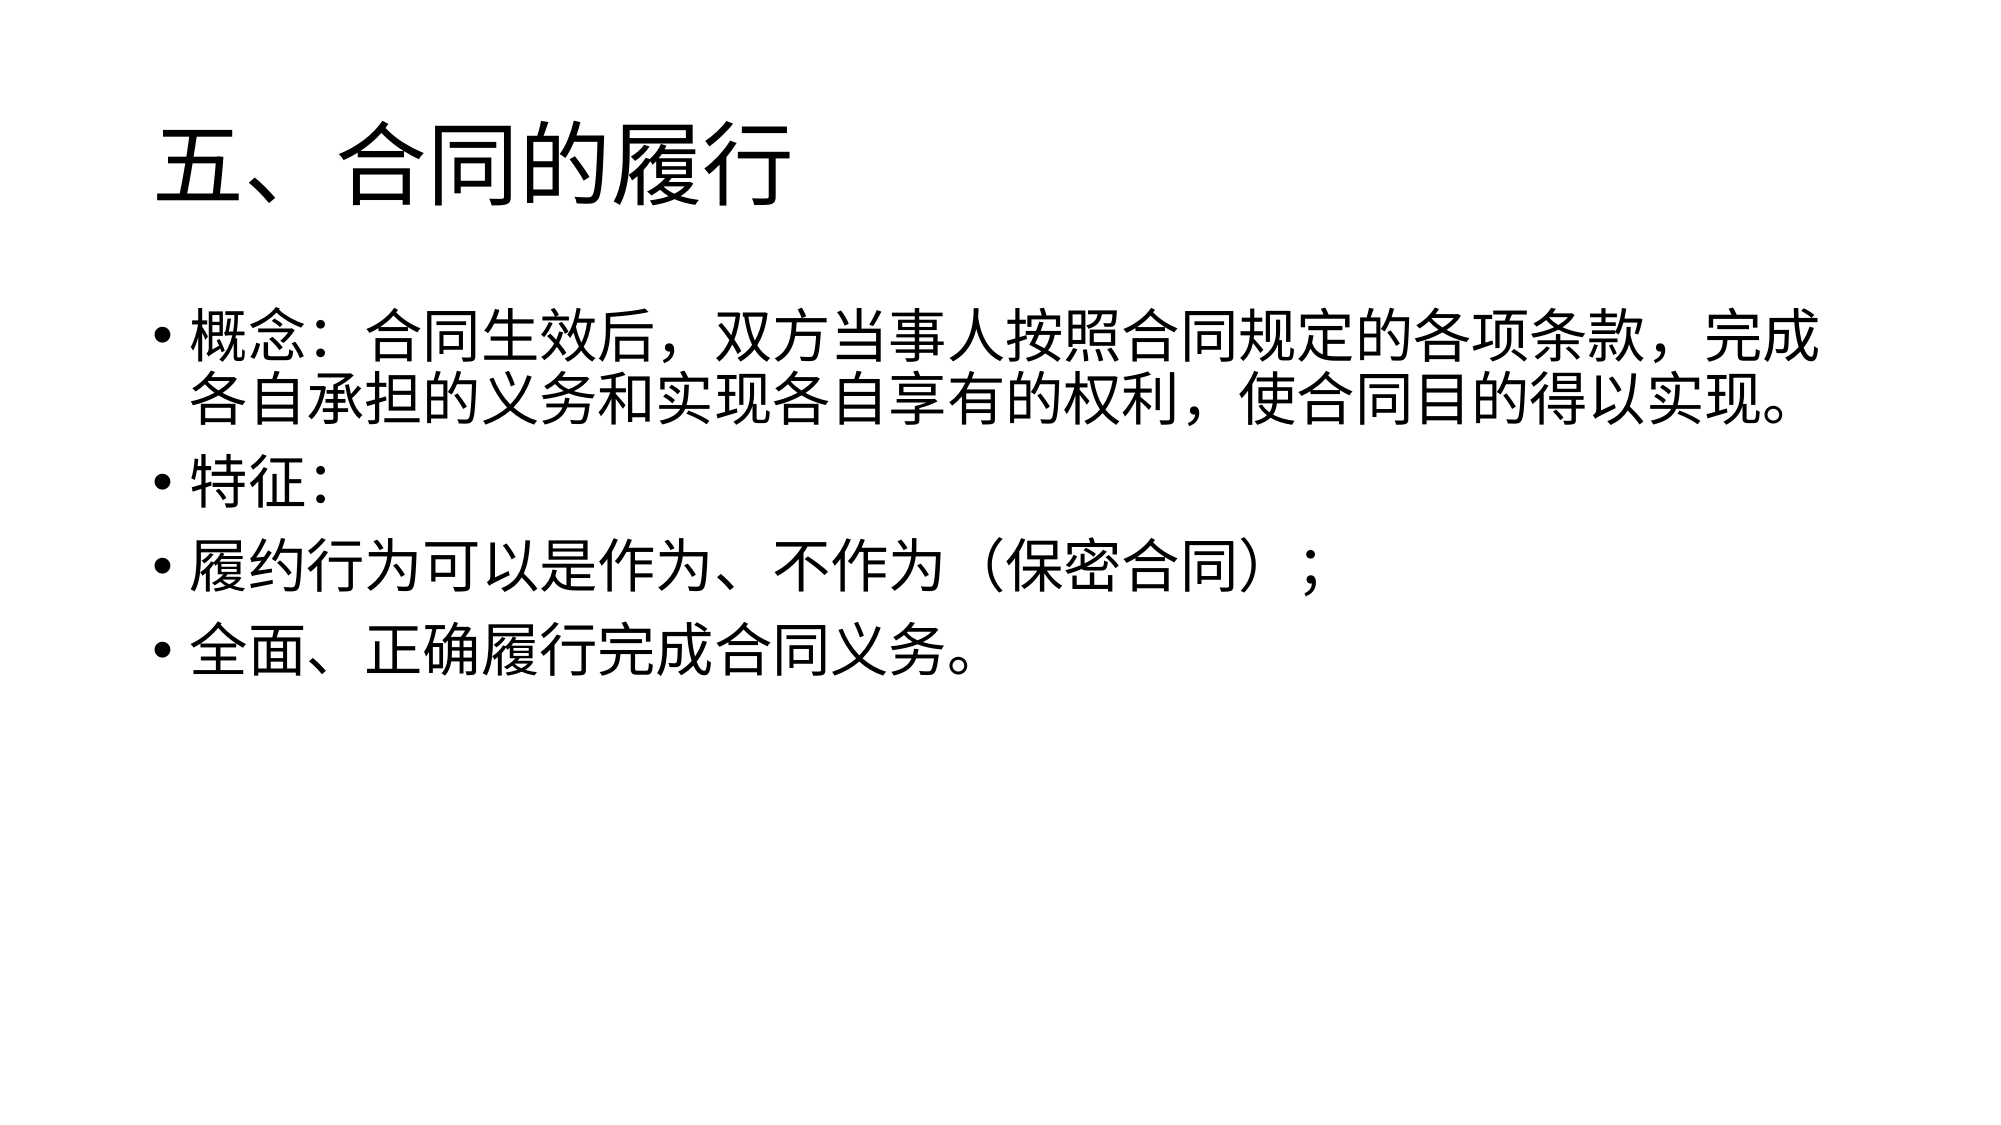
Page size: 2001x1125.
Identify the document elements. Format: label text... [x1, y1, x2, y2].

title 五、合同的履行 [137, 59, 1863, 278]
list 概念：合同生效后，双方当事人按照合同规定的各项条款，完成各自承担的义务和实现各自享有的权利，使合同目的得以实现。 特征： 履约行为可以是作为、不作为（保密合同）； 全面、正确履行完成合同义务。 [137, 299, 1863, 1014]
